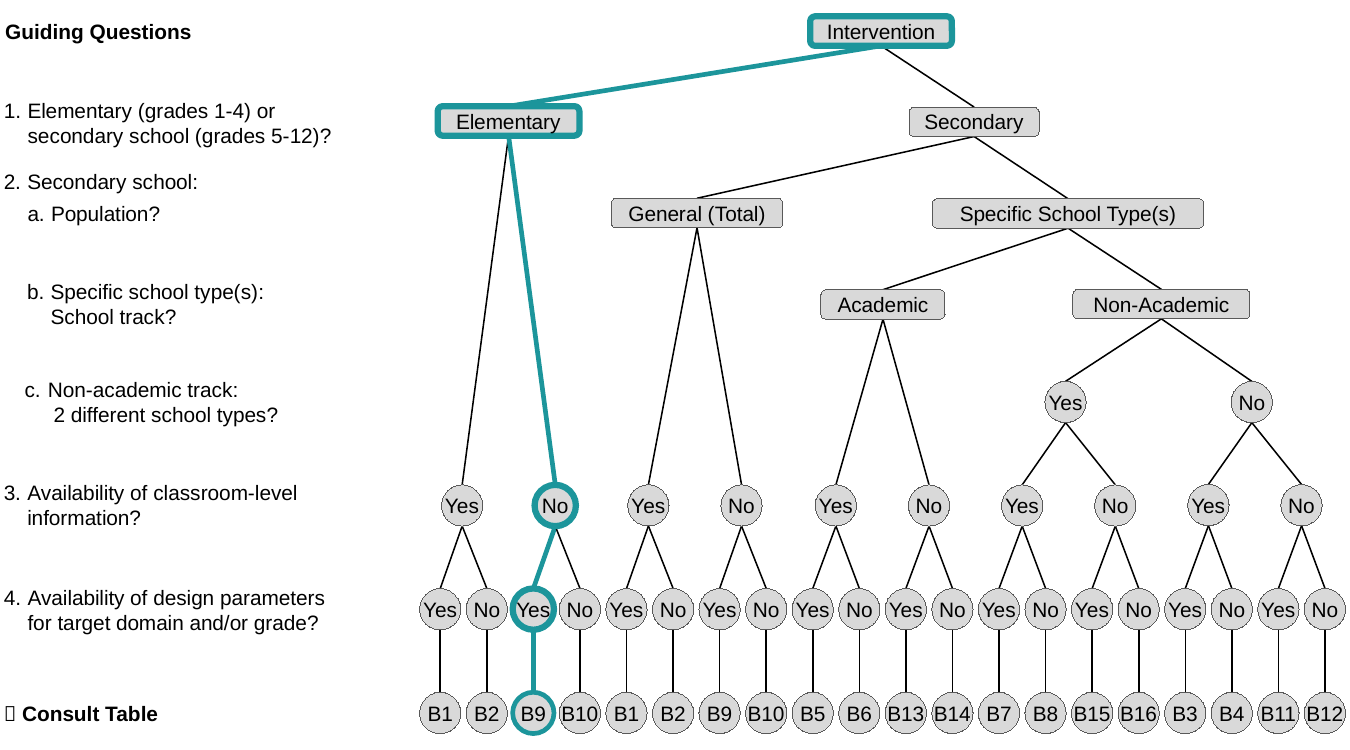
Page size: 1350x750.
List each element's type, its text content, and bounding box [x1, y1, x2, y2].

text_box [1161, 318, 1252, 382]
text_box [1301, 525, 1325, 589]
text_box No [1280, 484, 1323, 525]
text_box 2. Secondary school: [64, 166, 365, 197]
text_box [1278, 525, 1301, 589]
text_box B4 [1211, 692, 1253, 734]
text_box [719, 526, 741, 589]
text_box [882, 228, 1068, 290]
text_box Yes [1001, 484, 1043, 526]
text_box B6 [838, 692, 880, 734]
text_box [1065, 318, 1161, 382]
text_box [1022, 422, 1065, 485]
text_box Academic [820, 289, 946, 320]
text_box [741, 526, 767, 589]
text_box B12 [1304, 692, 1346, 734]
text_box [648, 227, 697, 485]
text_box  Consult Table [3, 692, 365, 734]
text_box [555, 526, 580, 589]
text_box Yes [605, 588, 648, 630]
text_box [697, 227, 742, 485]
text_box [929, 526, 953, 589]
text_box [508, 45, 881, 107]
text_box b. Specific school type(s): School track? [64, 288, 365, 319]
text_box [1185, 525, 1208, 589]
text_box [533, 526, 555, 589]
text_box No [1094, 484, 1136, 526]
text_box a. Population? [64, 198, 193, 228]
text_box Yes [419, 588, 461, 630]
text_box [508, 135, 556, 485]
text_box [462, 135, 508, 485]
text_box B5 [792, 692, 834, 734]
text_box Yes [978, 588, 1020, 630]
text_box a. Population? [27, 198, 62, 228]
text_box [648, 525, 674, 589]
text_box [835, 526, 860, 589]
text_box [881, 45, 975, 107]
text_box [1208, 525, 1232, 589]
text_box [905, 526, 929, 589]
text_box No [745, 588, 787, 630]
text_box Yes [1044, 381, 1087, 422]
text_box No [1118, 588, 1160, 630]
text_box No [559, 588, 601, 630]
text_box Yes [885, 588, 927, 630]
text_box B8 [1024, 692, 1067, 734]
text_box Yes [698, 588, 741, 630]
text_box Yes [1187, 484, 1230, 525]
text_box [462, 526, 487, 589]
text_box B15 [1071, 692, 1113, 734]
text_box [1115, 526, 1139, 589]
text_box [835, 319, 883, 485]
text_box No [908, 484, 950, 526]
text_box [1208, 422, 1252, 485]
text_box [1252, 422, 1302, 485]
text_box Specific School Type(s) [932, 198, 1204, 229]
text_box Secondary [909, 107, 1040, 136]
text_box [812, 526, 835, 589]
text_box B9 [698, 692, 741, 734]
text_box B1 [605, 692, 648, 734]
text_box B16 [1118, 692, 1160, 734]
text_box B10 [559, 692, 601, 734]
text_box Yes [815, 484, 857, 526]
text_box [998, 526, 1022, 589]
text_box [1065, 422, 1116, 485]
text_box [1068, 228, 1162, 290]
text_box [1092, 526, 1115, 589]
text_box Elementary [437, 106, 580, 136]
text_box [883, 319, 930, 485]
text_box B3 [1164, 692, 1206, 734]
text_box B10 [745, 692, 787, 734]
text_box B1 [419, 692, 461, 734]
text_box 3. Availability of classroom-level information? [64, 484, 364, 526]
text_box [1022, 526, 1046, 589]
text_box No [931, 588, 974, 630]
text_box No [534, 484, 576, 526]
text_box 1. Elementary (grades 1-4) or secondary school (grades 5-12)? [3, 108, 365, 138]
text_box No [1024, 588, 1067, 630]
text_box b. Specific school type(s): School track? [27, 288, 62, 319]
text_box B2 [652, 692, 694, 734]
text_box Guiding Questions [3, 16, 365, 46]
text_box Yes [1164, 588, 1206, 630]
text_box 2. Secondary school: [3, 166, 62, 197]
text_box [626, 525, 648, 589]
text_box Yes [512, 588, 554, 630]
text_box B2 [466, 692, 508, 734]
text_box B14 [931, 692, 974, 734]
text_box B9 [512, 692, 554, 734]
text_box No [838, 588, 880, 630]
text_box Yes [1257, 588, 1300, 630]
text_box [696, 136, 974, 199]
text_box No [652, 588, 694, 630]
text_box General (Total) [611, 198, 783, 228]
text_box Yes [1071, 588, 1113, 630]
text_box No [1231, 381, 1273, 422]
text_box No [1211, 588, 1253, 630]
text_box B7 [978, 692, 1020, 734]
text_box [440, 526, 462, 589]
text_box No [1304, 588, 1346, 630]
text_box Yes [627, 484, 670, 525]
text_box 3. Availability of classroom-level information? [3, 484, 62, 526]
text_box Yes [792, 588, 834, 630]
text_box Non-Academic [1072, 289, 1250, 318]
text_box Intervention [810, 16, 952, 45]
text_box Yes [441, 484, 483, 526]
text_box No [466, 588, 508, 630]
text_box B11 [1257, 692, 1300, 734]
text_box No [720, 484, 763, 526]
text_box Availability of design parameters for target domain and/or grade? [3, 589, 365, 631]
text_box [974, 136, 1069, 199]
text_box B13 [885, 692, 927, 734]
